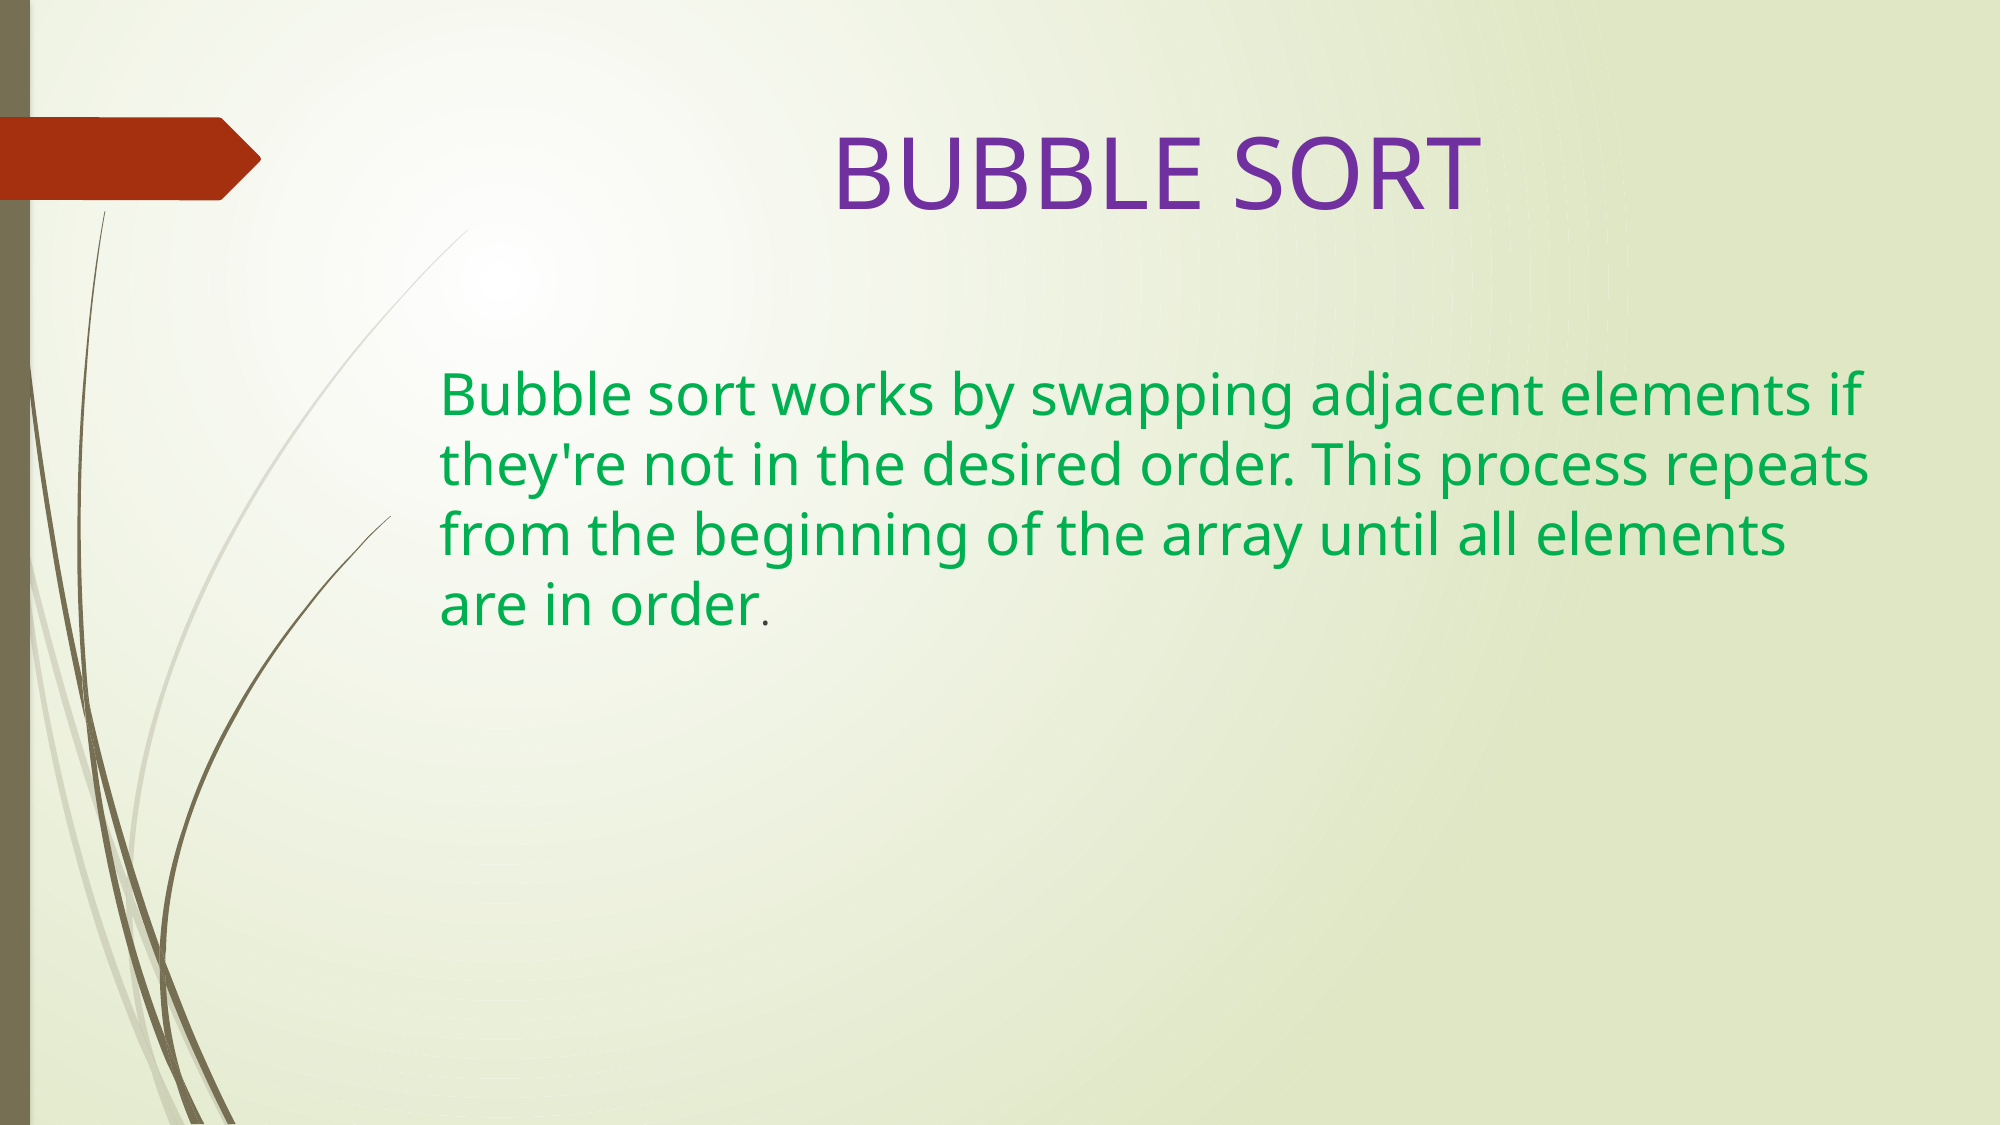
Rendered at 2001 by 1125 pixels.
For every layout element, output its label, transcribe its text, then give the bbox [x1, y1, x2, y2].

list Bubble sort works by swapping adjacent elements if they're not in the desired order. This process repeats from the beginning of the array until all elements are in order. [424, 350, 1888, 970]
title BUBBLE SORT [425, 102, 1888, 313]
